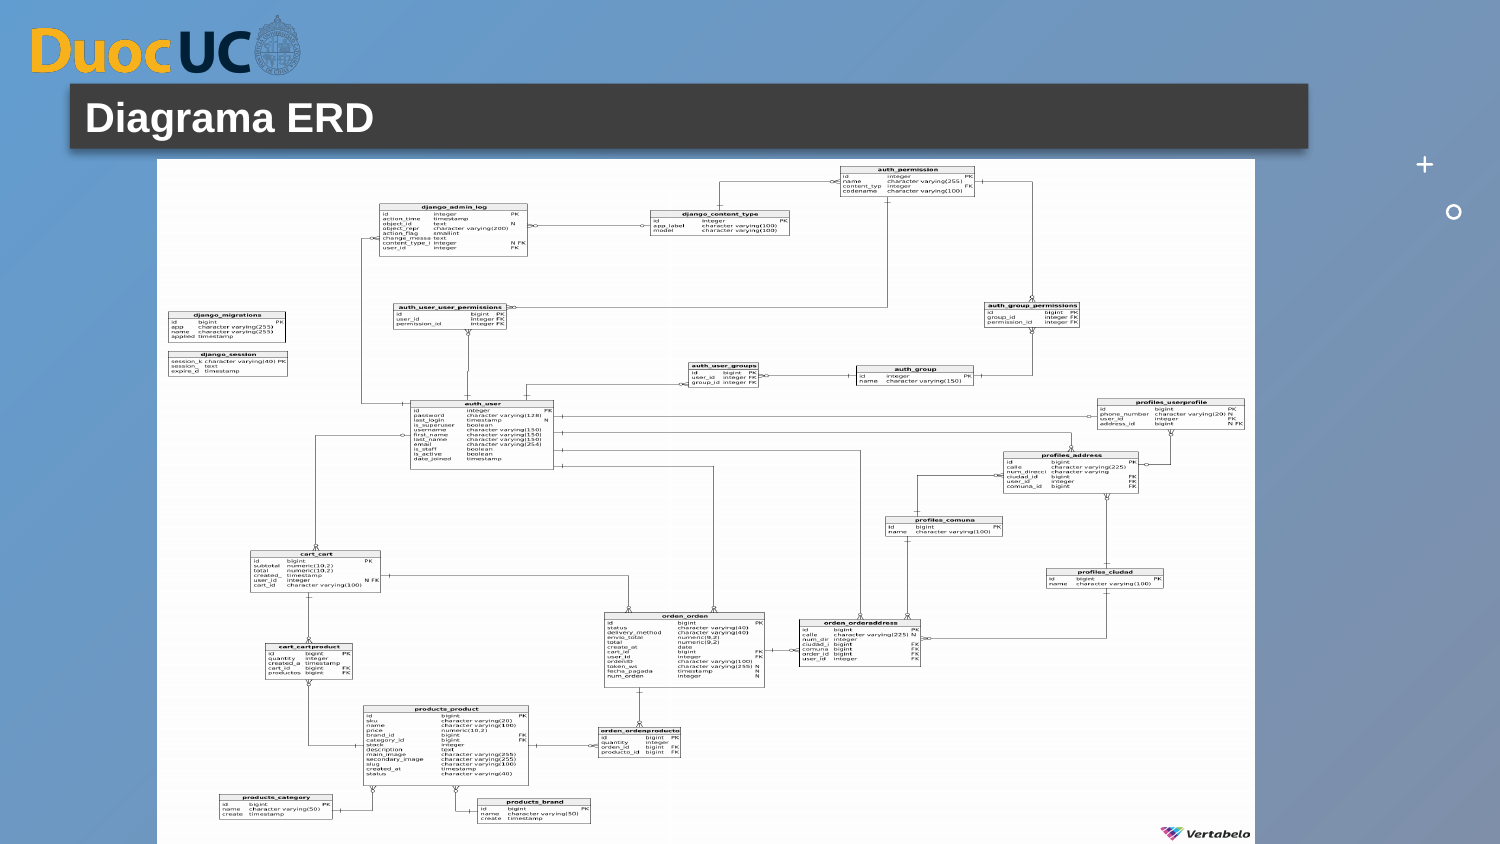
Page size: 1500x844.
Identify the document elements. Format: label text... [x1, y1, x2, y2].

text_box [0, 0, 1500, 844]
picture [28, 10, 304, 79]
text_box Diagrama ERD [69, 83, 1309, 149]
text_box [1416, 155, 1434, 173]
text_box [1445, 204, 1462, 220]
picture [157, 159, 1255, 844]
